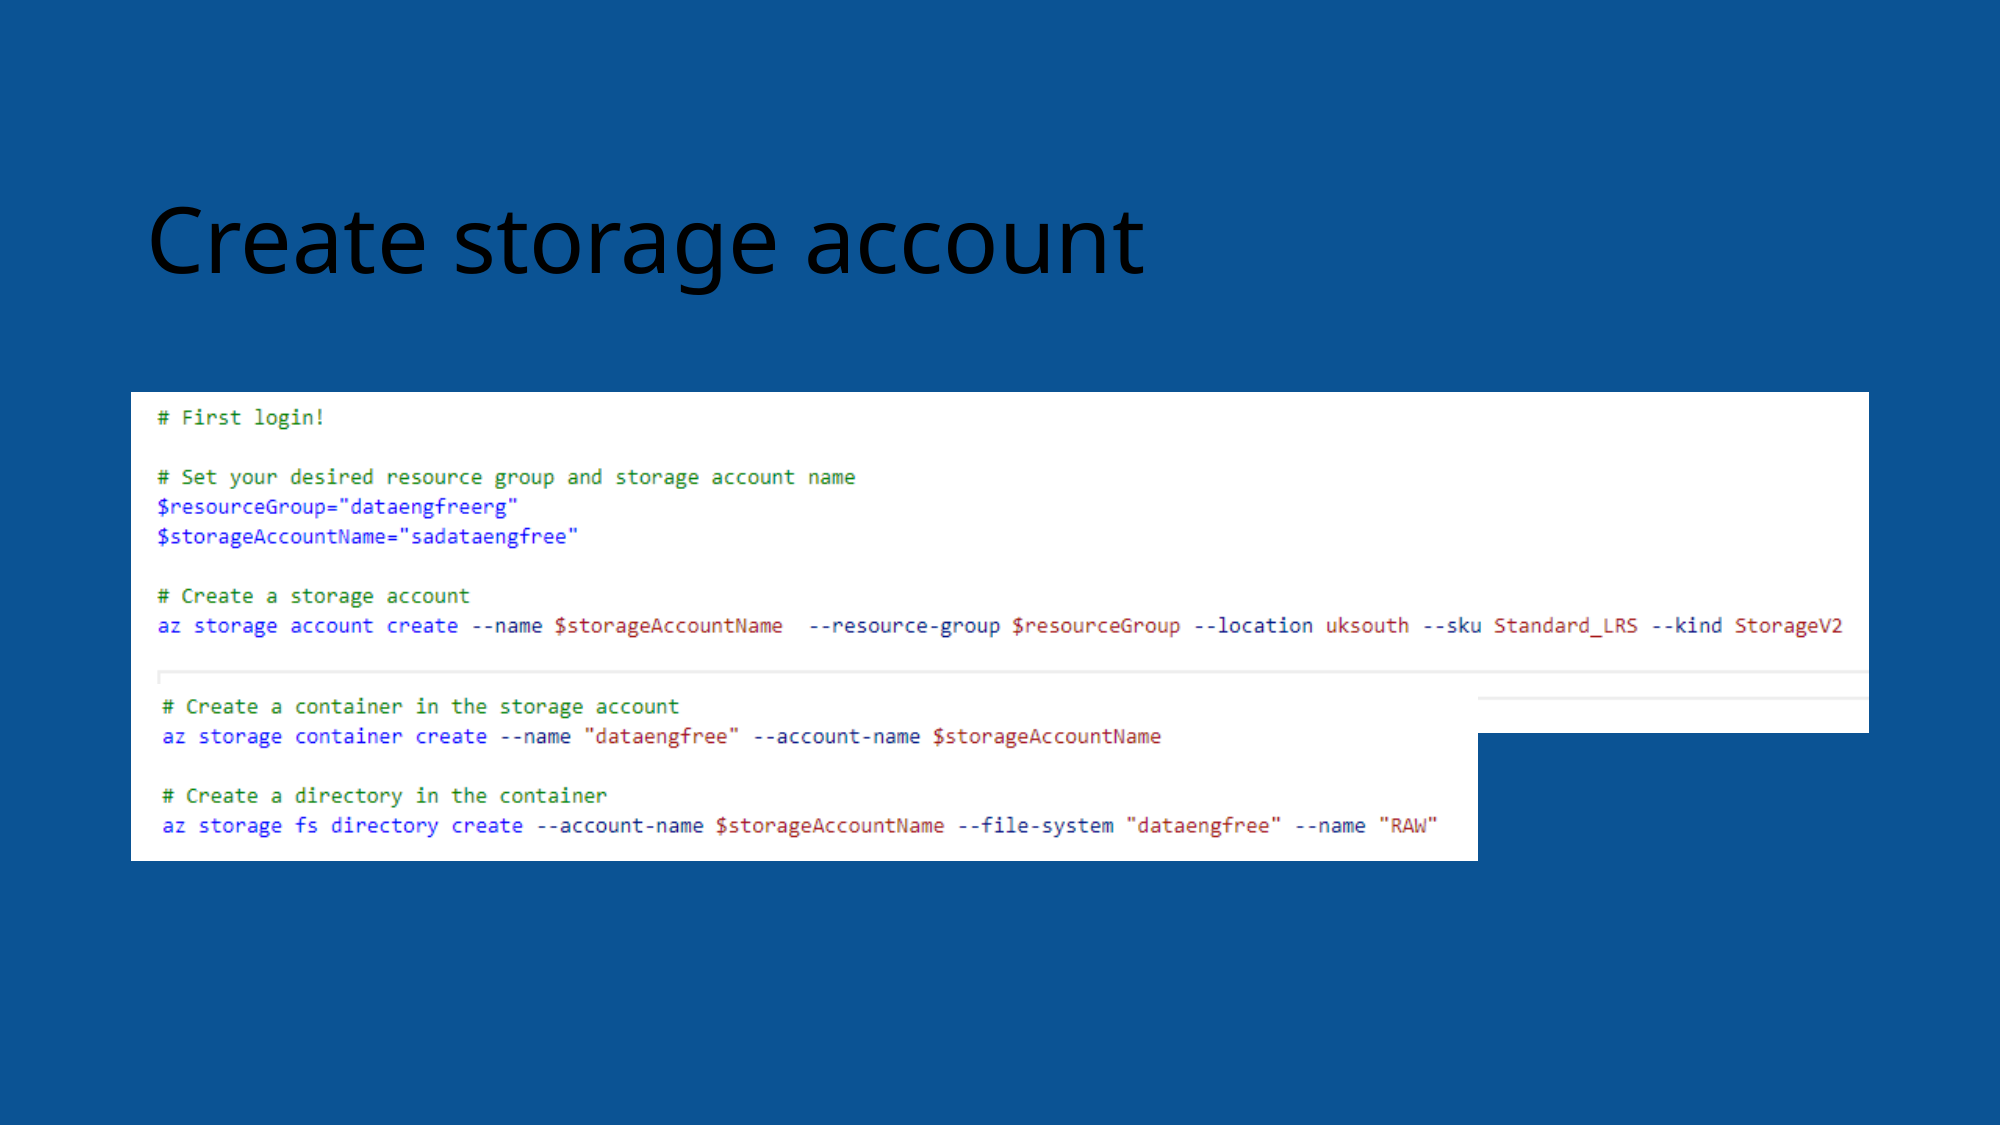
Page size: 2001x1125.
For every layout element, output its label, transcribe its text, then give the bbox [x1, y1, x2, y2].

text_box Create storage account [131, 134, 1857, 353]
picture [131, 391, 1869, 862]
